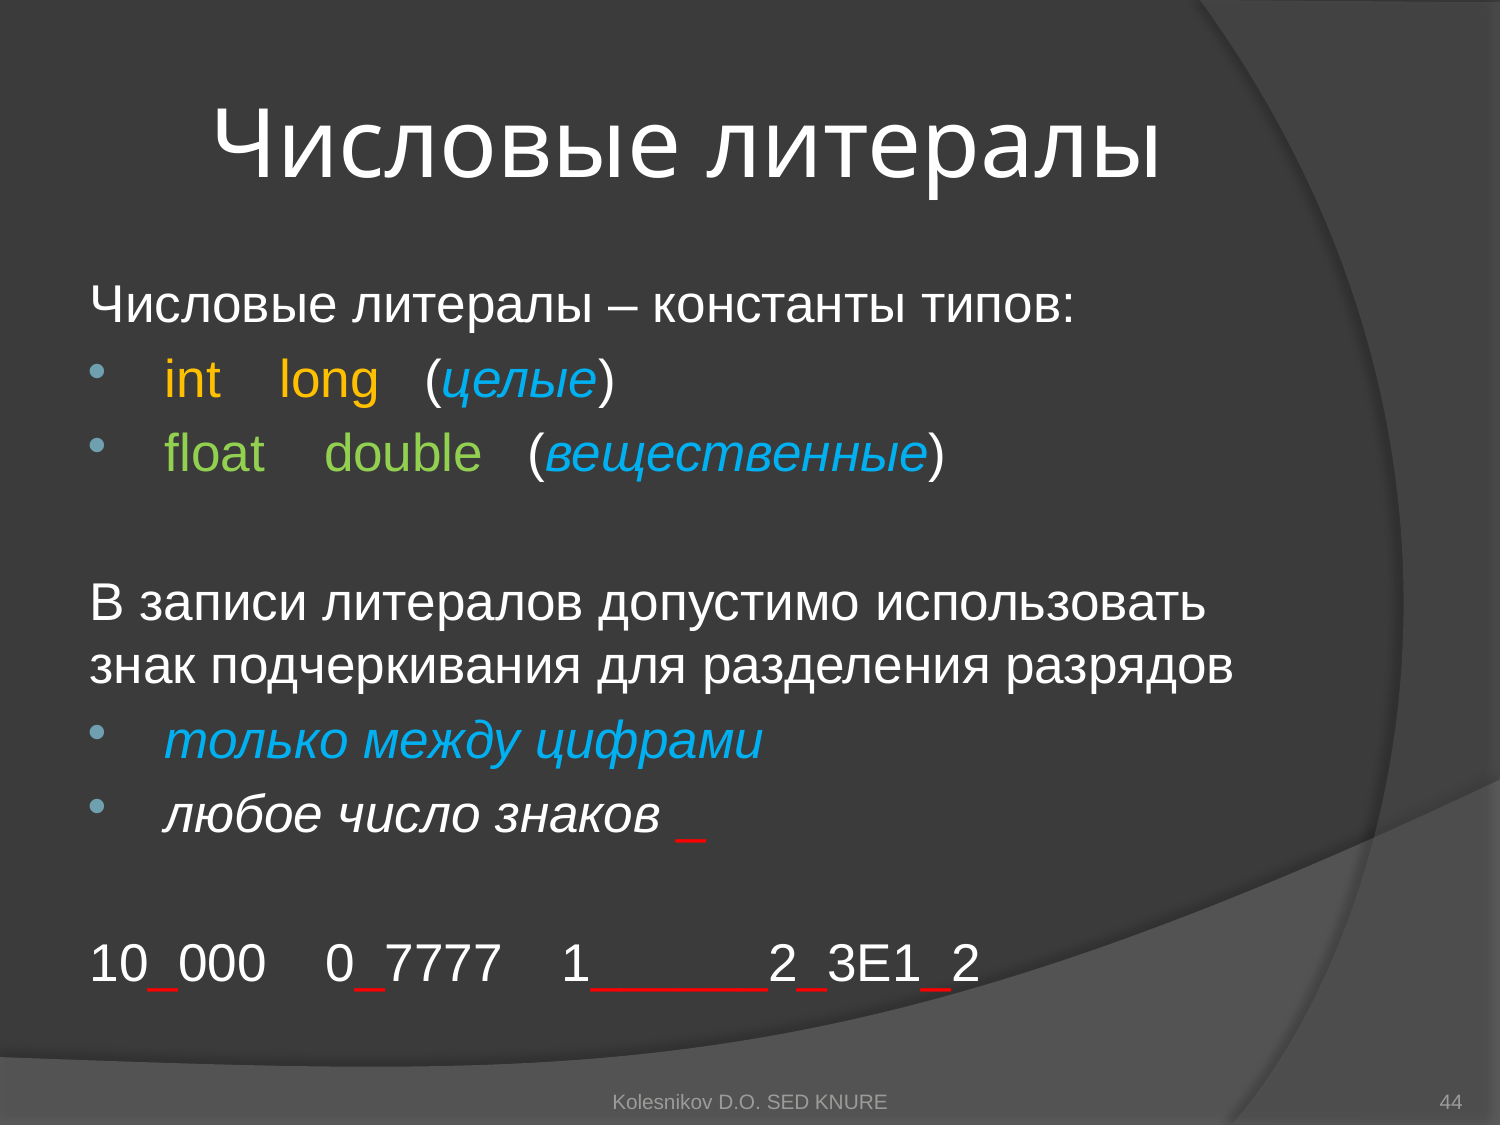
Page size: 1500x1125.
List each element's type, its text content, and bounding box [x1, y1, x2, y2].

title Числовые литералы [75, 45, 1300, 233]
slide_number 44 [1337, 1053, 1463, 1114]
footer Kolesnikov D.O. SED KNURE [512, 1053, 988, 1114]
list Числовые литералы – константы типов: int long (целые) float double (вещественные) В записи литералов допустимо использовать знак подчеркивания для разделения разрядов только между цифрами любое число знаков _ 10_000 0_7777 1______2_3E1_2 [75, 262, 1300, 1005]
